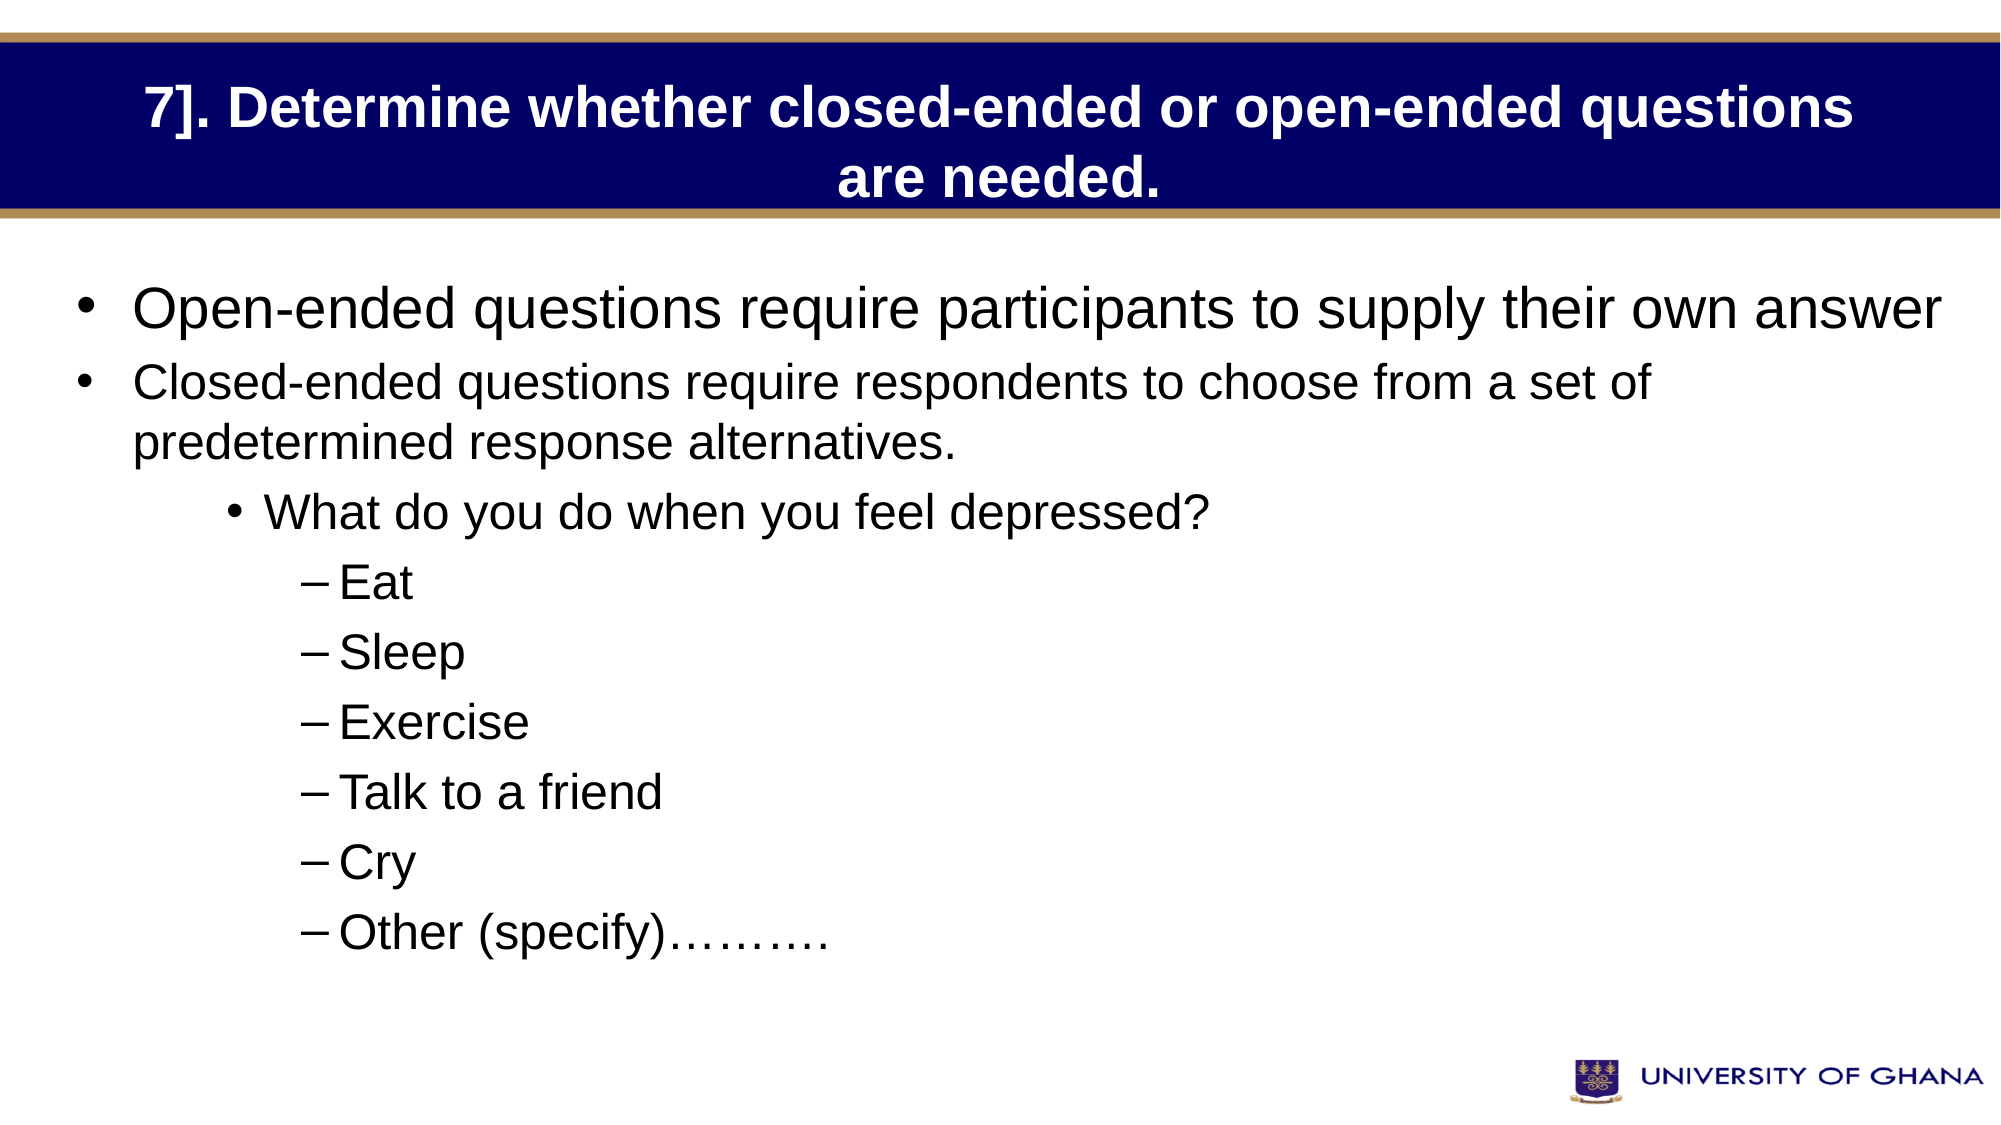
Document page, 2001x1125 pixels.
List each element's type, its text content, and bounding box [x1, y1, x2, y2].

title 7]. Determine whether closed-ended or open-ended questions are needed. [99, 45, 1900, 233]
picture [0, 0, 2001, 1125]
list Open-ended questions require participants to supply their own answer Closed-ended questions require respondents to choose from a set of predetermined response alternatives. What do you do when you feel depressed? Eat Sleep Exercise Talk to a friend Cry Other (specify)………. [61, 262, 1962, 1069]
